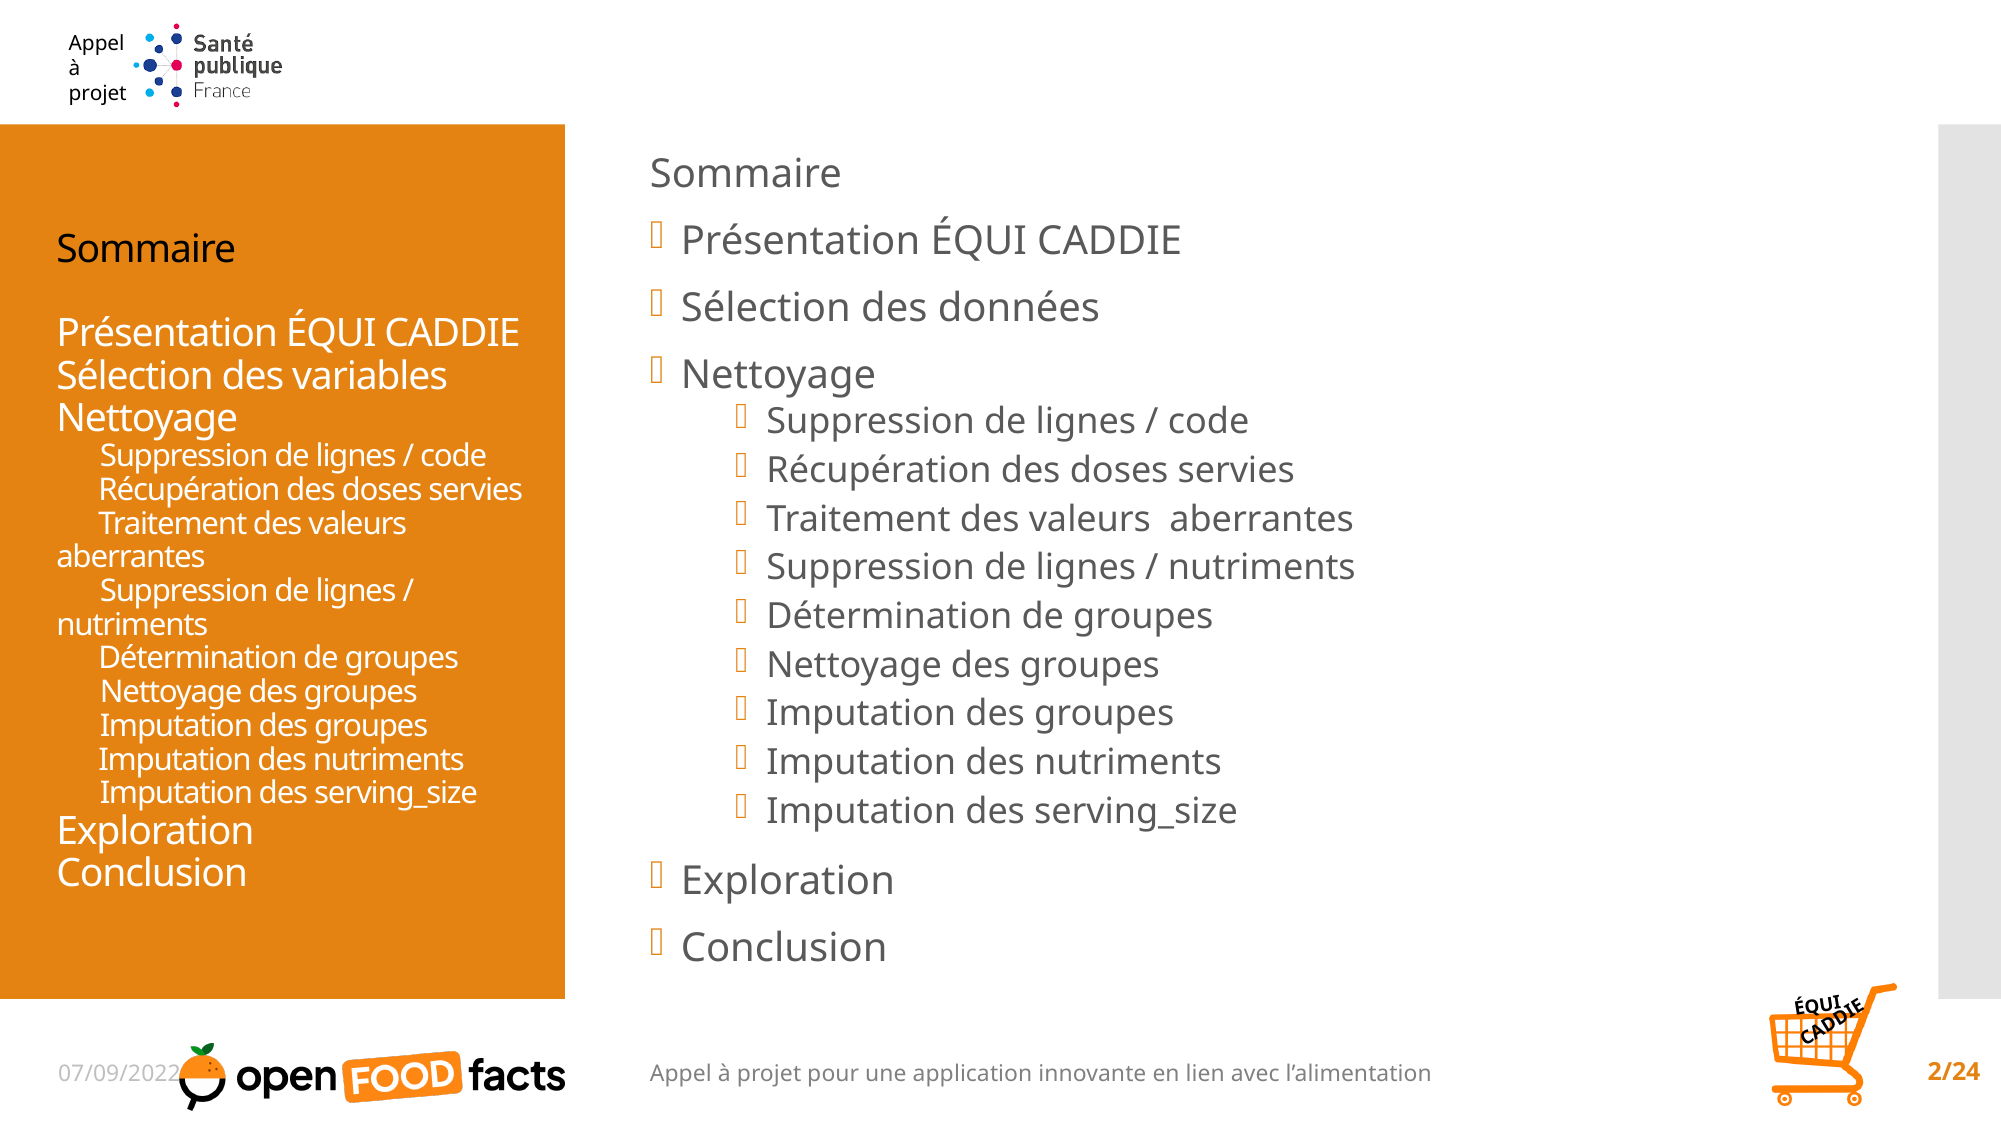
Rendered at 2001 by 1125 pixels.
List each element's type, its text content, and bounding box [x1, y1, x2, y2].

list Sommaire Présentation ÉQUI CADDIE Sélection des données Nettoyage Suppression de lignes / code Récupération des doses servies Traitement des valeurs aberrantes Suppression de lignes / nutriments Détermination de groupes Nettoyage des groupes Imputation des groupes Imputation des nutriments Imputation des serving_size Exploration Conclusion [634, 141, 1835, 982]
footer Appel à projet pour une application innovante en lien avec l’alimentation [634, 1042, 1605, 1103]
picture [179, 1043, 565, 1111]
picture [98, 14, 321, 115]
slide_number 2/24 [1744, 1042, 1996, 1103]
title Sommaire Présentation ÉQUI CADDIE Sélection des variables Nettoyage Suppression de lignes / code Récupération des doses servies Traitement des valeurs aberrantes Suppression de lignes / nutriments Détermination de groupes Nettoyage des groupes Imputation des groupes Imputation des nutriments Imputation des serving_size Exploration Conclusion [41, 184, 545, 940]
picture [1769, 983, 1897, 1042]
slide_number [43, 1042, 493, 1103]
